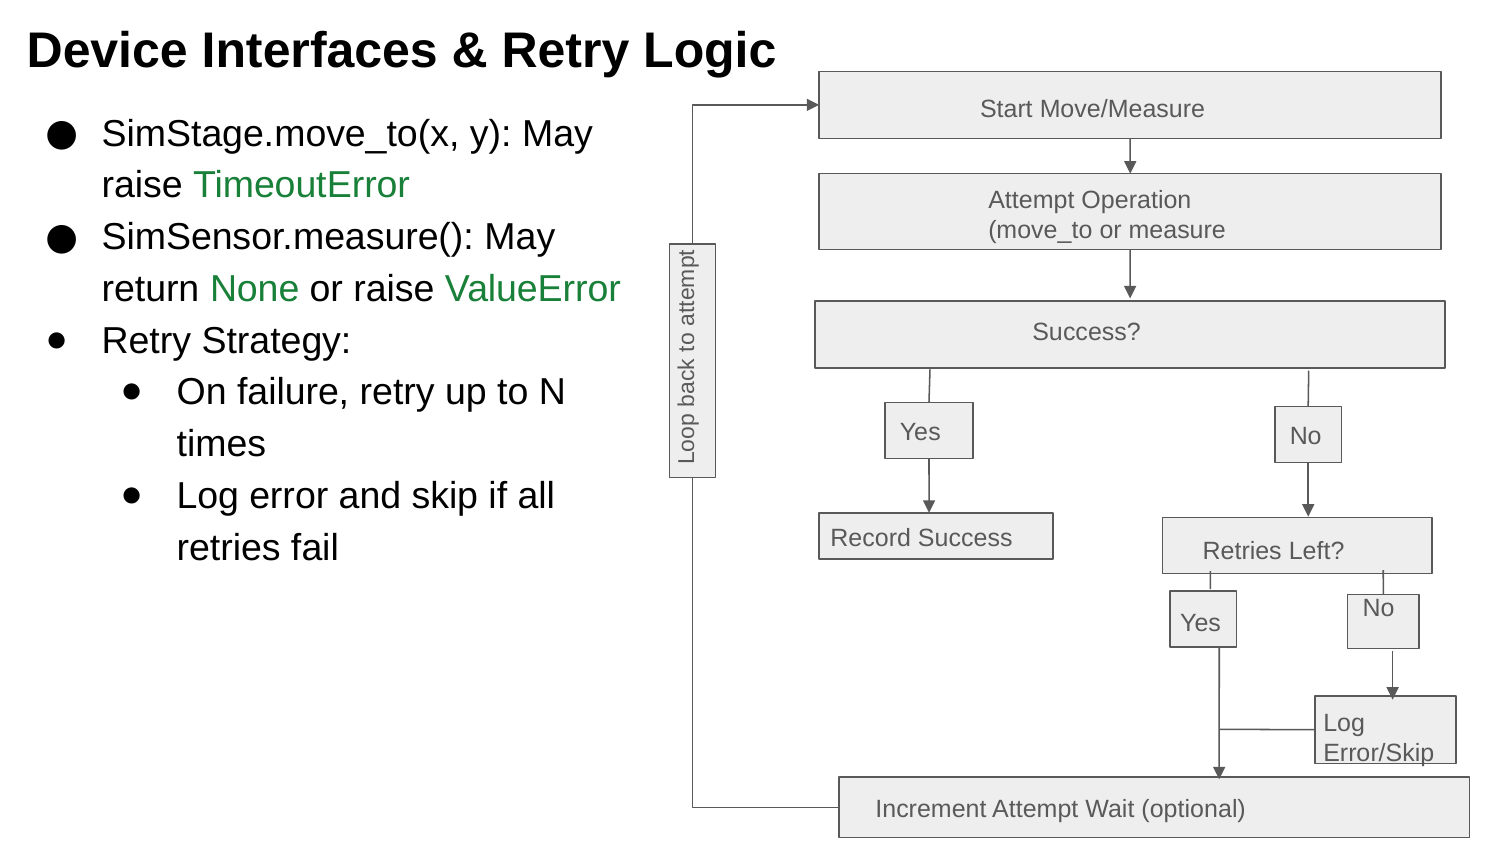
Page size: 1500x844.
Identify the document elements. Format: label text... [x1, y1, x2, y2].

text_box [692, 477, 840, 808]
text_box [839, 777, 1470, 838]
text_box Success? [1017, 300, 1259, 361]
text_box Retries Left? [1187, 519, 1429, 580]
text_box [819, 173, 973, 250]
text_box Attempt Operation (move_to or measure [973, 168, 1287, 259]
text_box Yes [1165, 591, 1237, 652]
text_box [1287, 173, 1442, 250]
text_box No [1347, 594, 1419, 649]
list SimStage.move_to(x, y): May raise TimeoutError SimSensor.measure(): May return None or raise ValueError Retry Strategy: On failure, retry up to N times Log error and skip if all retries fail [11, 86, 653, 670]
text_box Loop back to attempt [657, 104, 713, 480]
text_box Start Move/Measure [964, 77, 1275, 138]
text_box No [1274, 406, 1342, 463]
text_box Yes [884, 402, 974, 459]
text_box Increment Attempt Wait (optional) [860, 777, 1491, 826]
text_box [819, 71, 1442, 139]
text_box Record Success [843, 506, 1057, 567]
text_box [1162, 517, 1304, 574]
title Device Interfaces & Retry Logic [11, 0, 1329, 87]
text_box [814, 300, 1446, 369]
text_box [1312, 517, 1432, 574]
text_box Log Error/Skip [1308, 691, 1476, 782]
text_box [686, 110, 826, 238]
